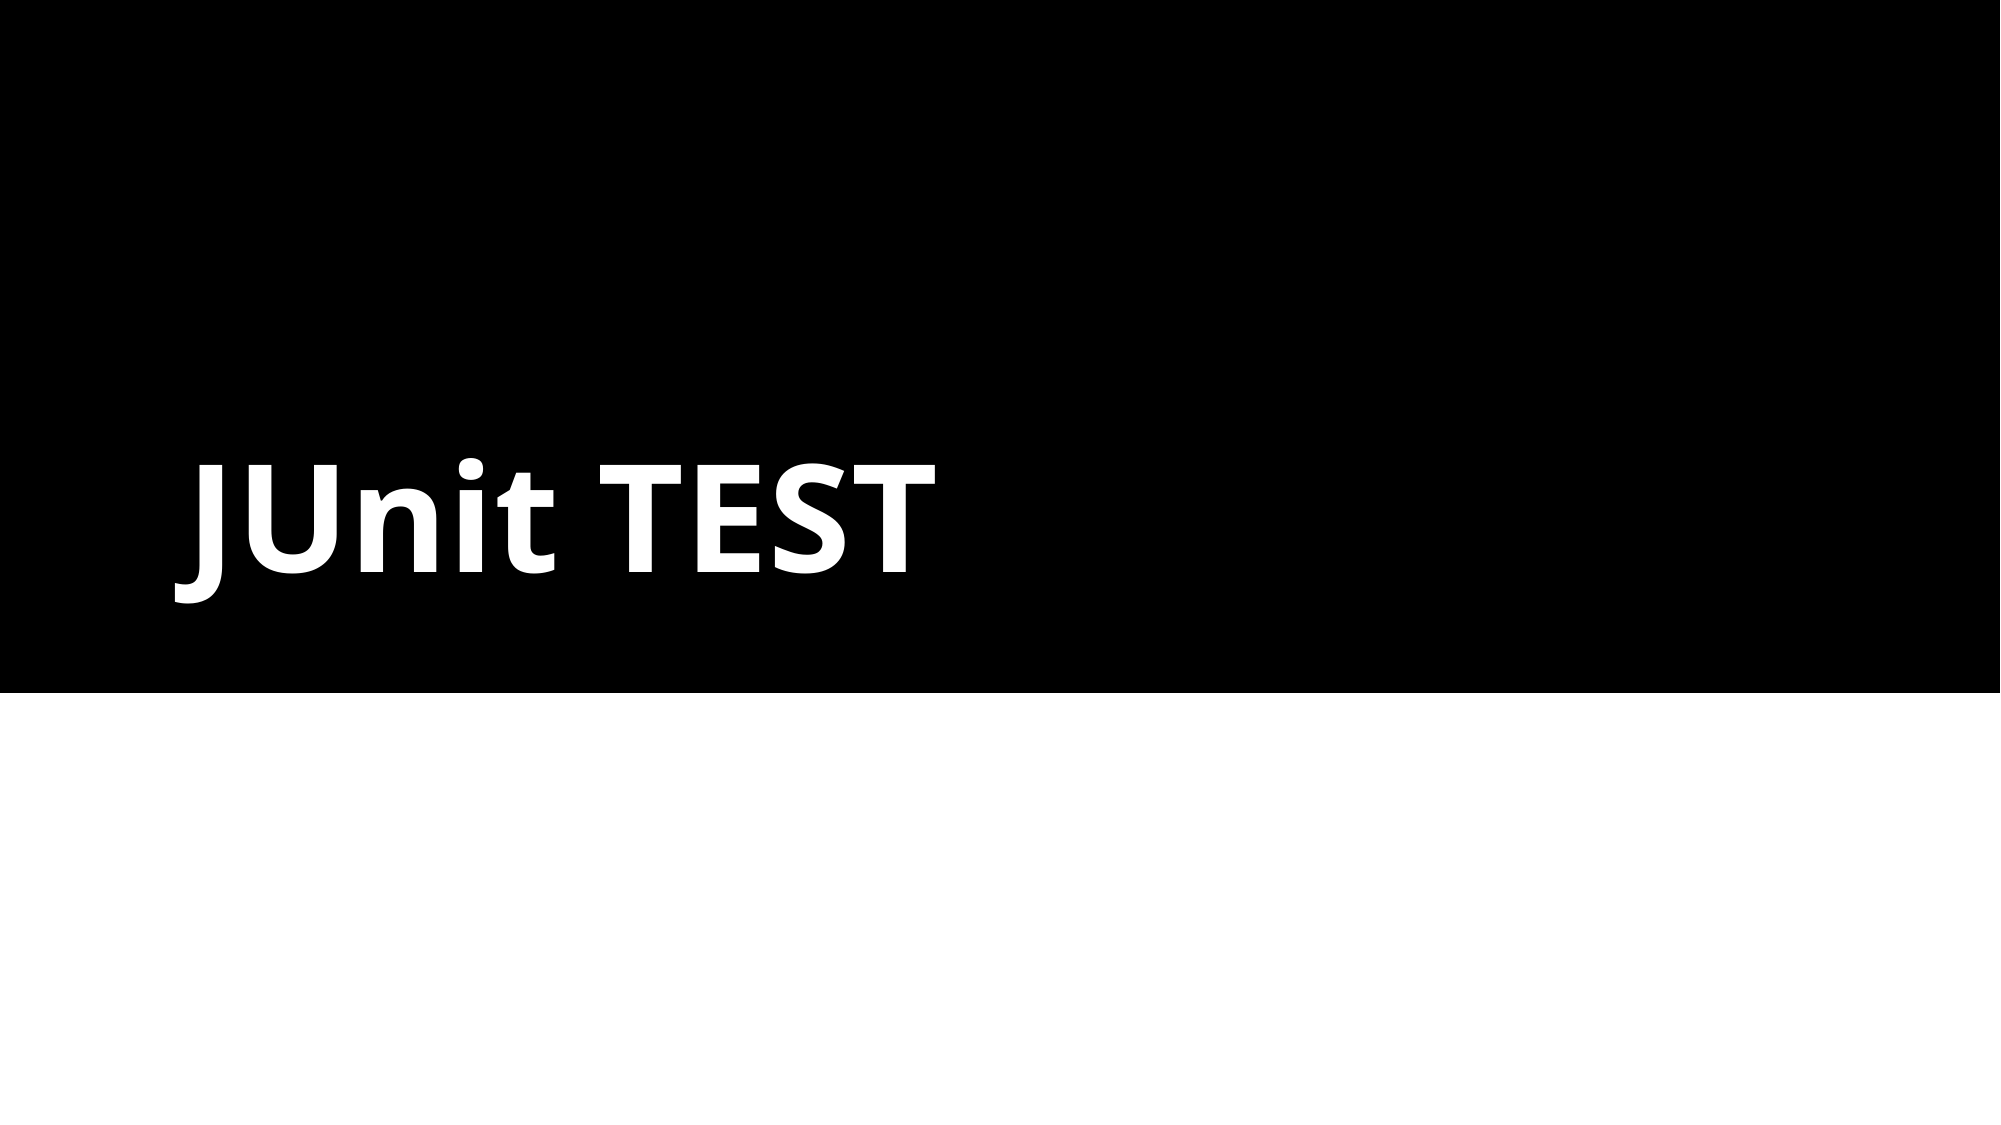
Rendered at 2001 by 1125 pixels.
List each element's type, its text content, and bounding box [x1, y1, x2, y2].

text_box JUnit TEST [171, 415, 954, 611]
